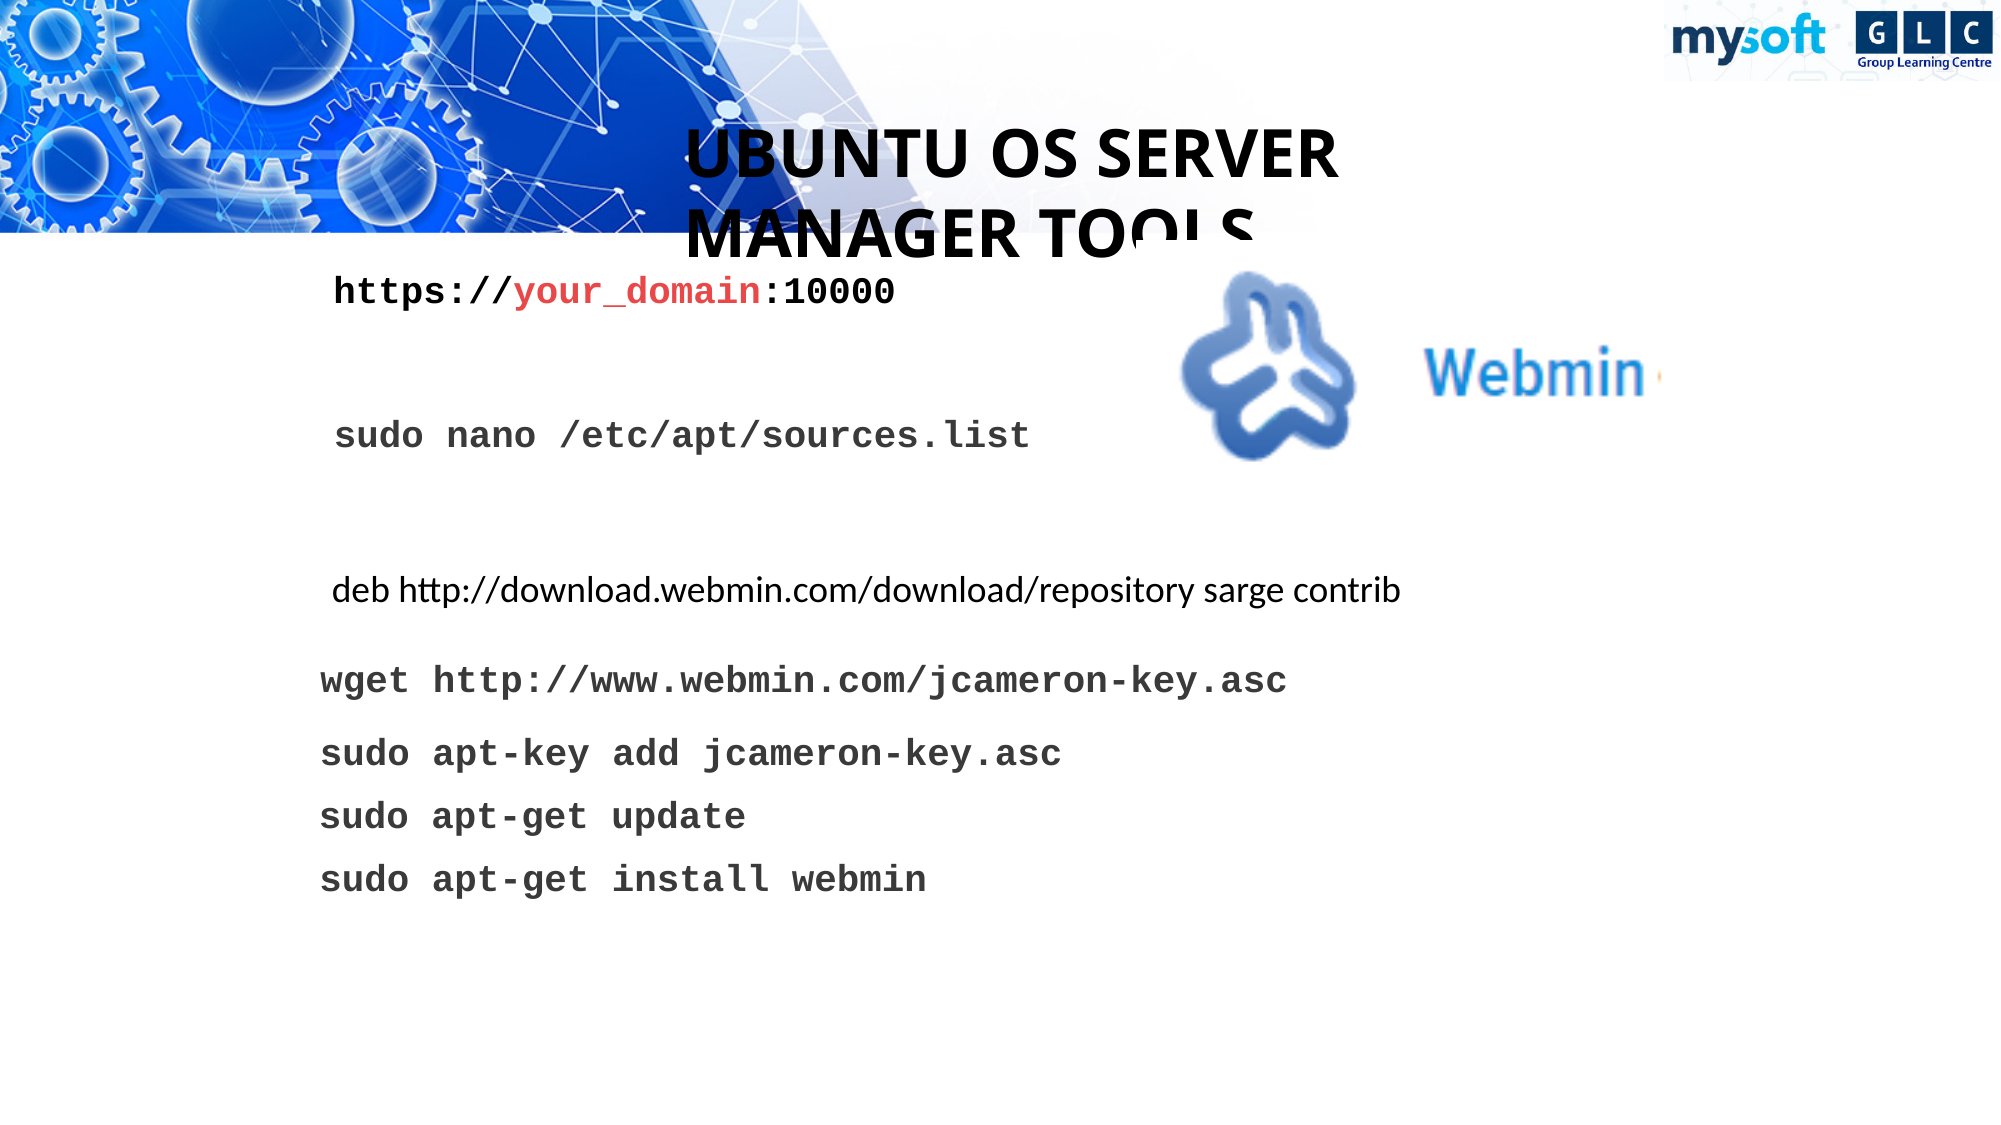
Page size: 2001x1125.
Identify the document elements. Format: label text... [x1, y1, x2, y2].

text_box deb http://download.webmin.com/download/repository sarge contrib [317, 558, 1642, 618]
text_box sudo nano /etc/apt/sources.list [319, 402, 1047, 553]
text_box https://your_domain:10000 [318, 258, 911, 319]
picture [0, 0, 2001, 1125]
text_box sudo apt-key add jcameron-key.asc [305, 720, 1078, 781]
text_box UBUNTU OS SERVER MANAGER TOOLS [668, 103, 1604, 279]
text_box wget http://www.webmin.com/jcameron-key.asc [305, 647, 1303, 707]
text_box sudo apt-get install webmin [304, 846, 965, 907]
text_box sudo apt-get update [304, 783, 784, 844]
